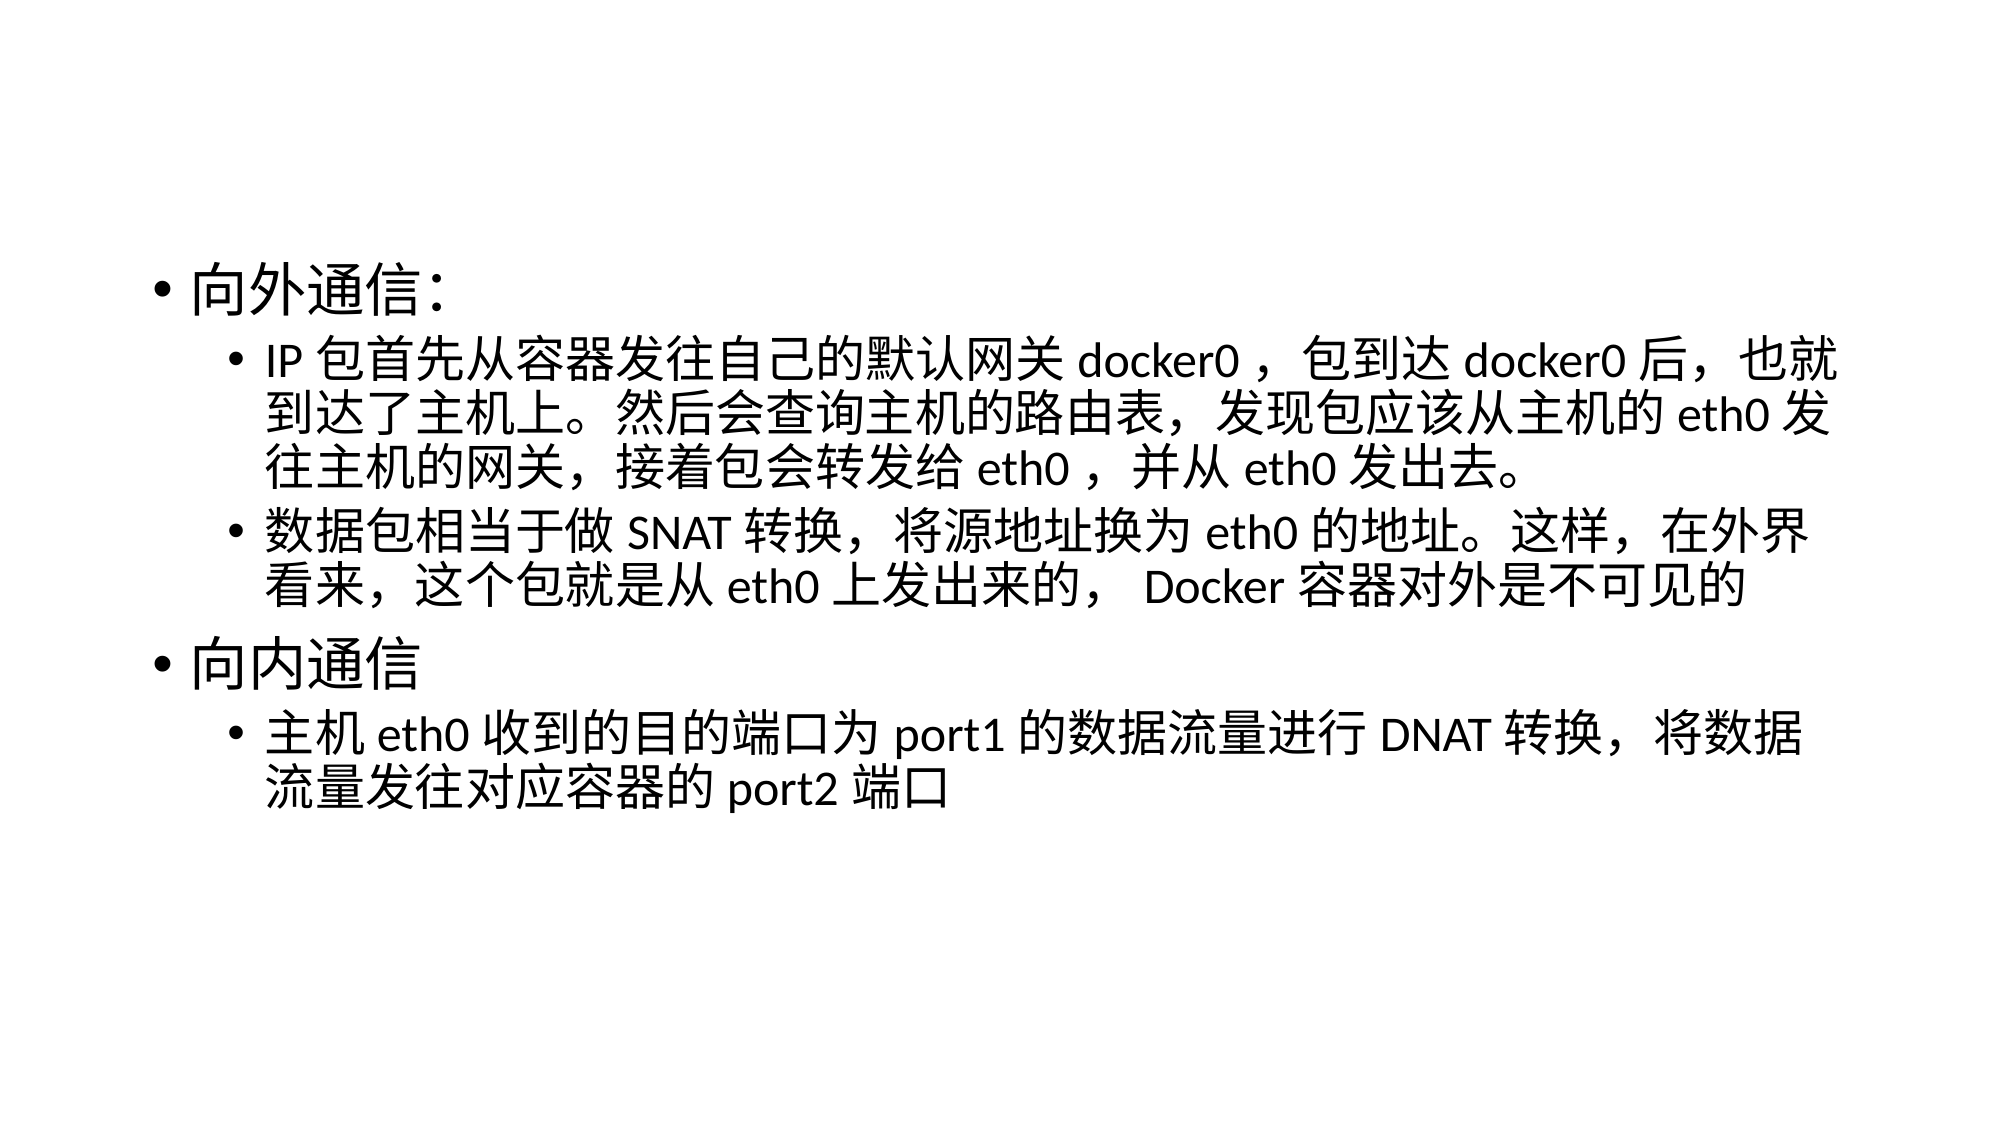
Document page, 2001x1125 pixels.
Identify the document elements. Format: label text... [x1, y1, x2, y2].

list 向外通信： IP包首先从容器发往自己的默认网关docker0，包到达docker0后，也就到达了主机上。然后会查询主机的路由表，发现包应该从主机的eth0发往主机的网关，接着包会转发给eth0，并从eth0发出去。 数据包相当于做SNAT转换，将源地址换为eth0的地址。这样，在外界看来，这个包就是从eth0上发出来的，Docker容器对外是不可见的 向内通信 主机eth0收到的目的端口为port1的数据流量进行DNAT转换，将数据流量发往对应容器的port2端口 [137, 253, 1863, 1014]
